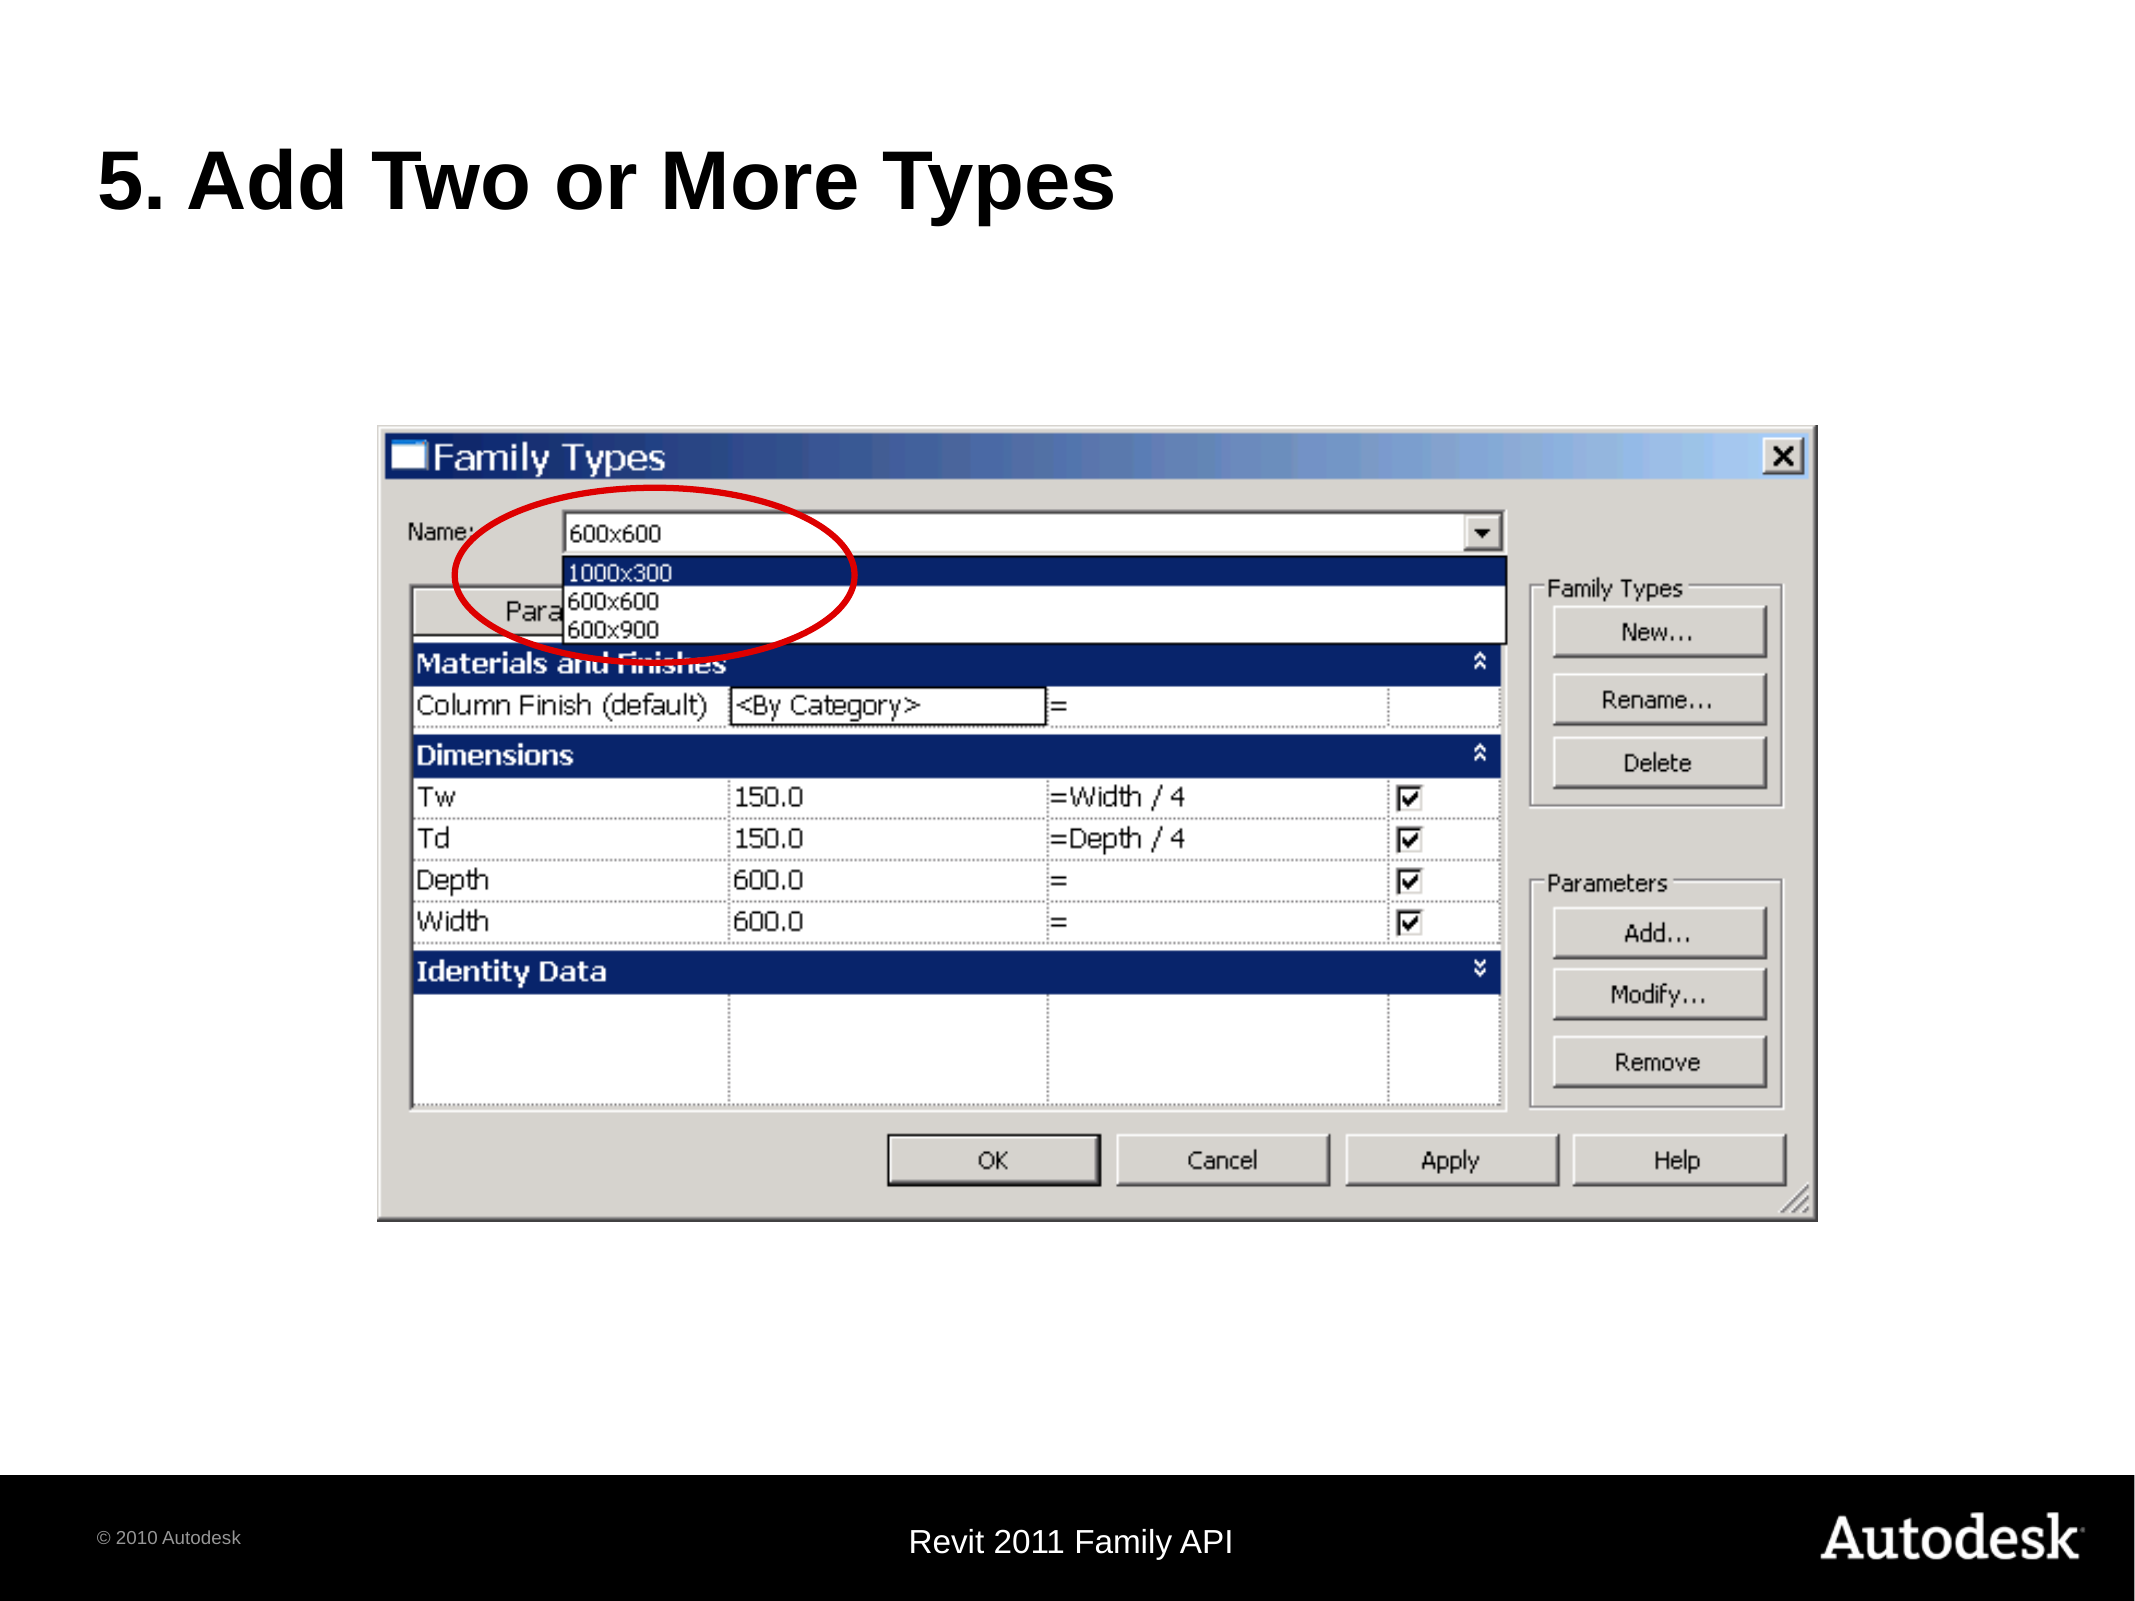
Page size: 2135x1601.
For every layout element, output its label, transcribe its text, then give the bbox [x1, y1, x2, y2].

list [376, 424, 1818, 1222]
picture [0, 1475, 2135, 1601]
title 5. Add Two or More Types [96, 59, 2028, 293]
